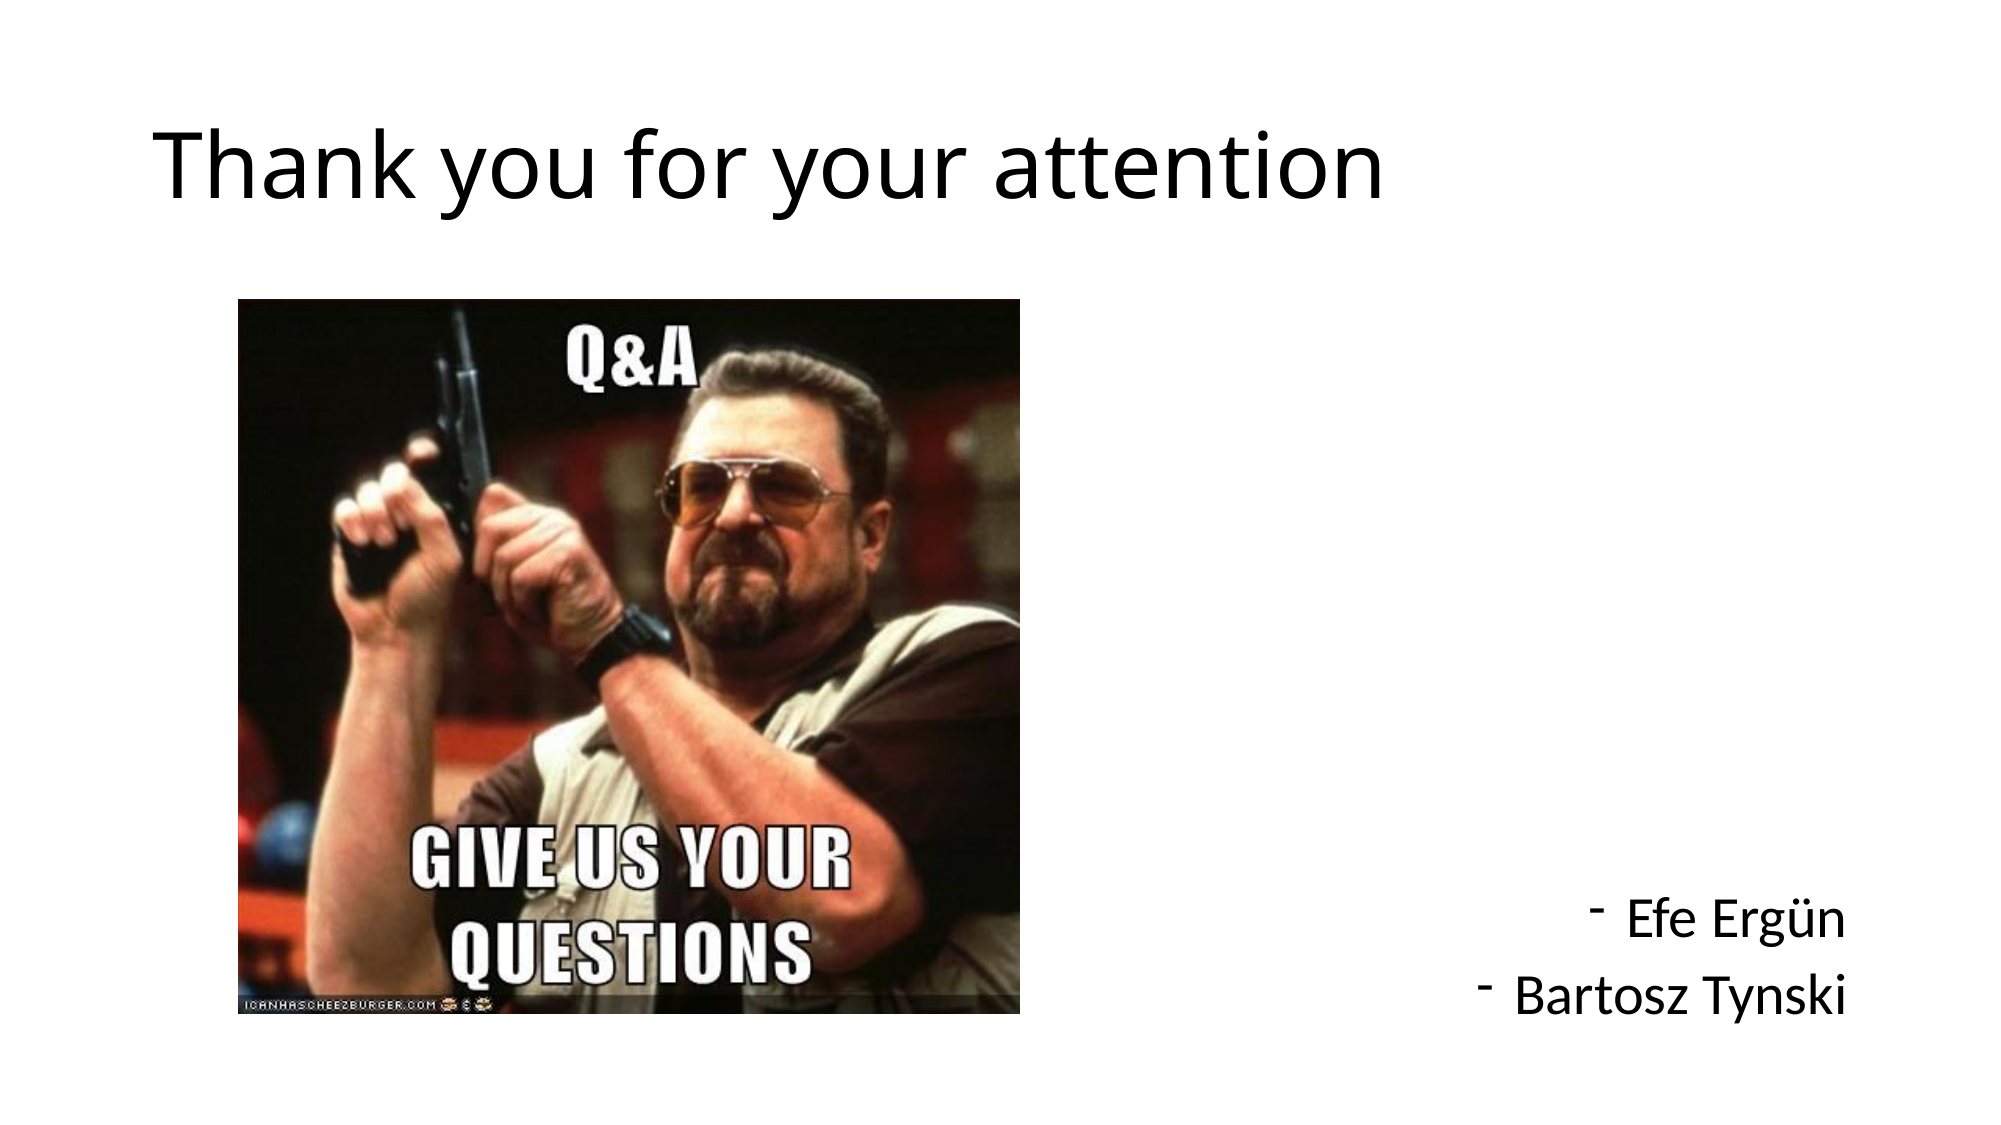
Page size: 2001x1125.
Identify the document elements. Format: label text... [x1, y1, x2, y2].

title Thank you for your attention [137, 59, 1863, 278]
picture [238, 299, 1020, 1014]
list Efe Ergün Bartosz Tynski [1330, 333, 1863, 1014]
